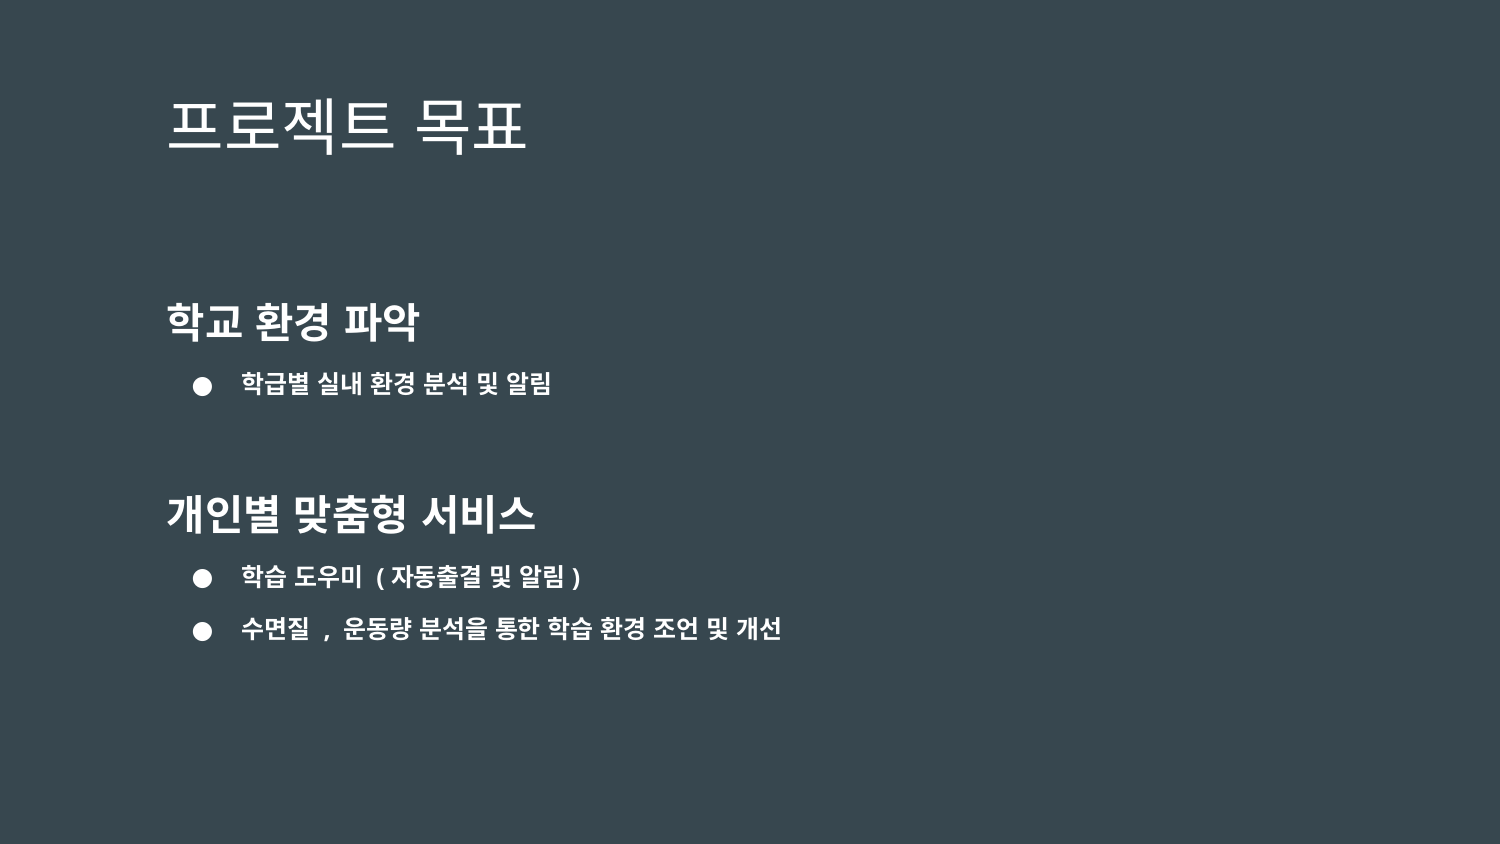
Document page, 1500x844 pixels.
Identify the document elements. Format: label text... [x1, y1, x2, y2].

list 학교 환경 파악 학급별 실내 환경 분석 및 알림 개인별 맞춤형 서비스 학습 도우미 (자동출결 및 알림) 수면질 , 운동량 분석을 통한 학습 환경 조언 및 개선 [151, 189, 1349, 750]
title 프로젝트 목표 [151, 72, 1349, 167]
